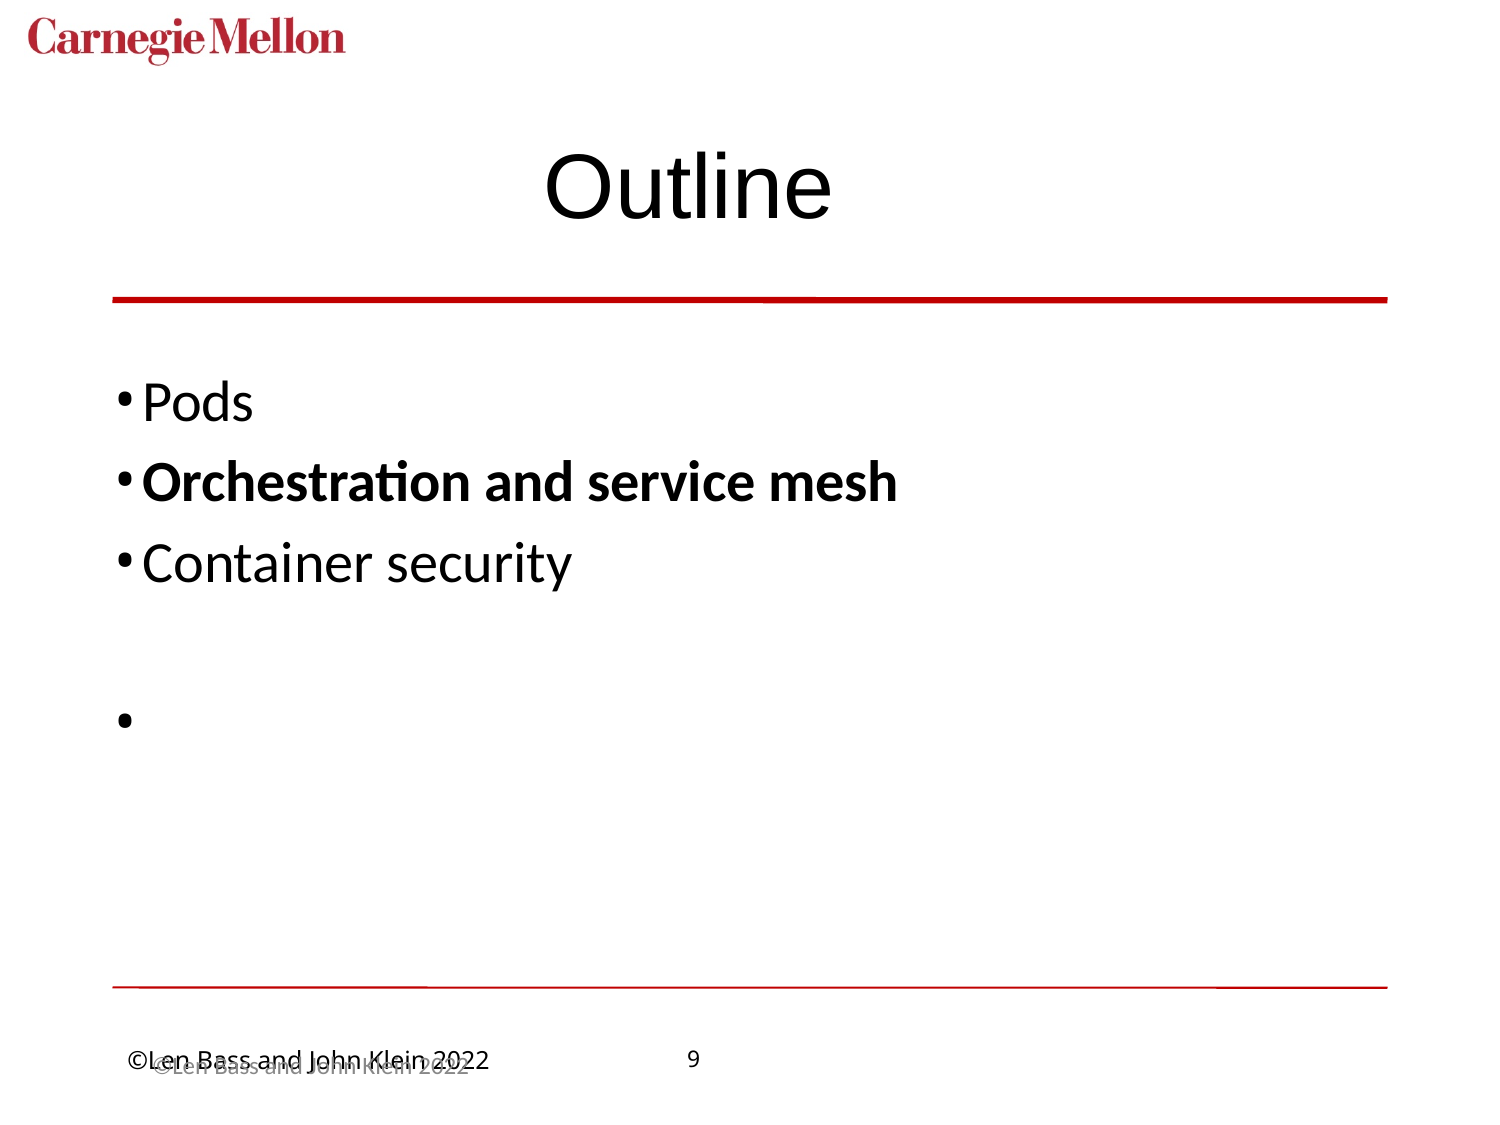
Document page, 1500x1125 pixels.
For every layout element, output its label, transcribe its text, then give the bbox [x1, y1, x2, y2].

title Outline [487, 86, 889, 277]
text_box Pods Orchestration and service mesh Container security [112, 350, 1000, 755]
picture [24, 12, 349, 67]
footer ©Len Bass and John Klein 2022 [150, 1060, 472, 1125]
